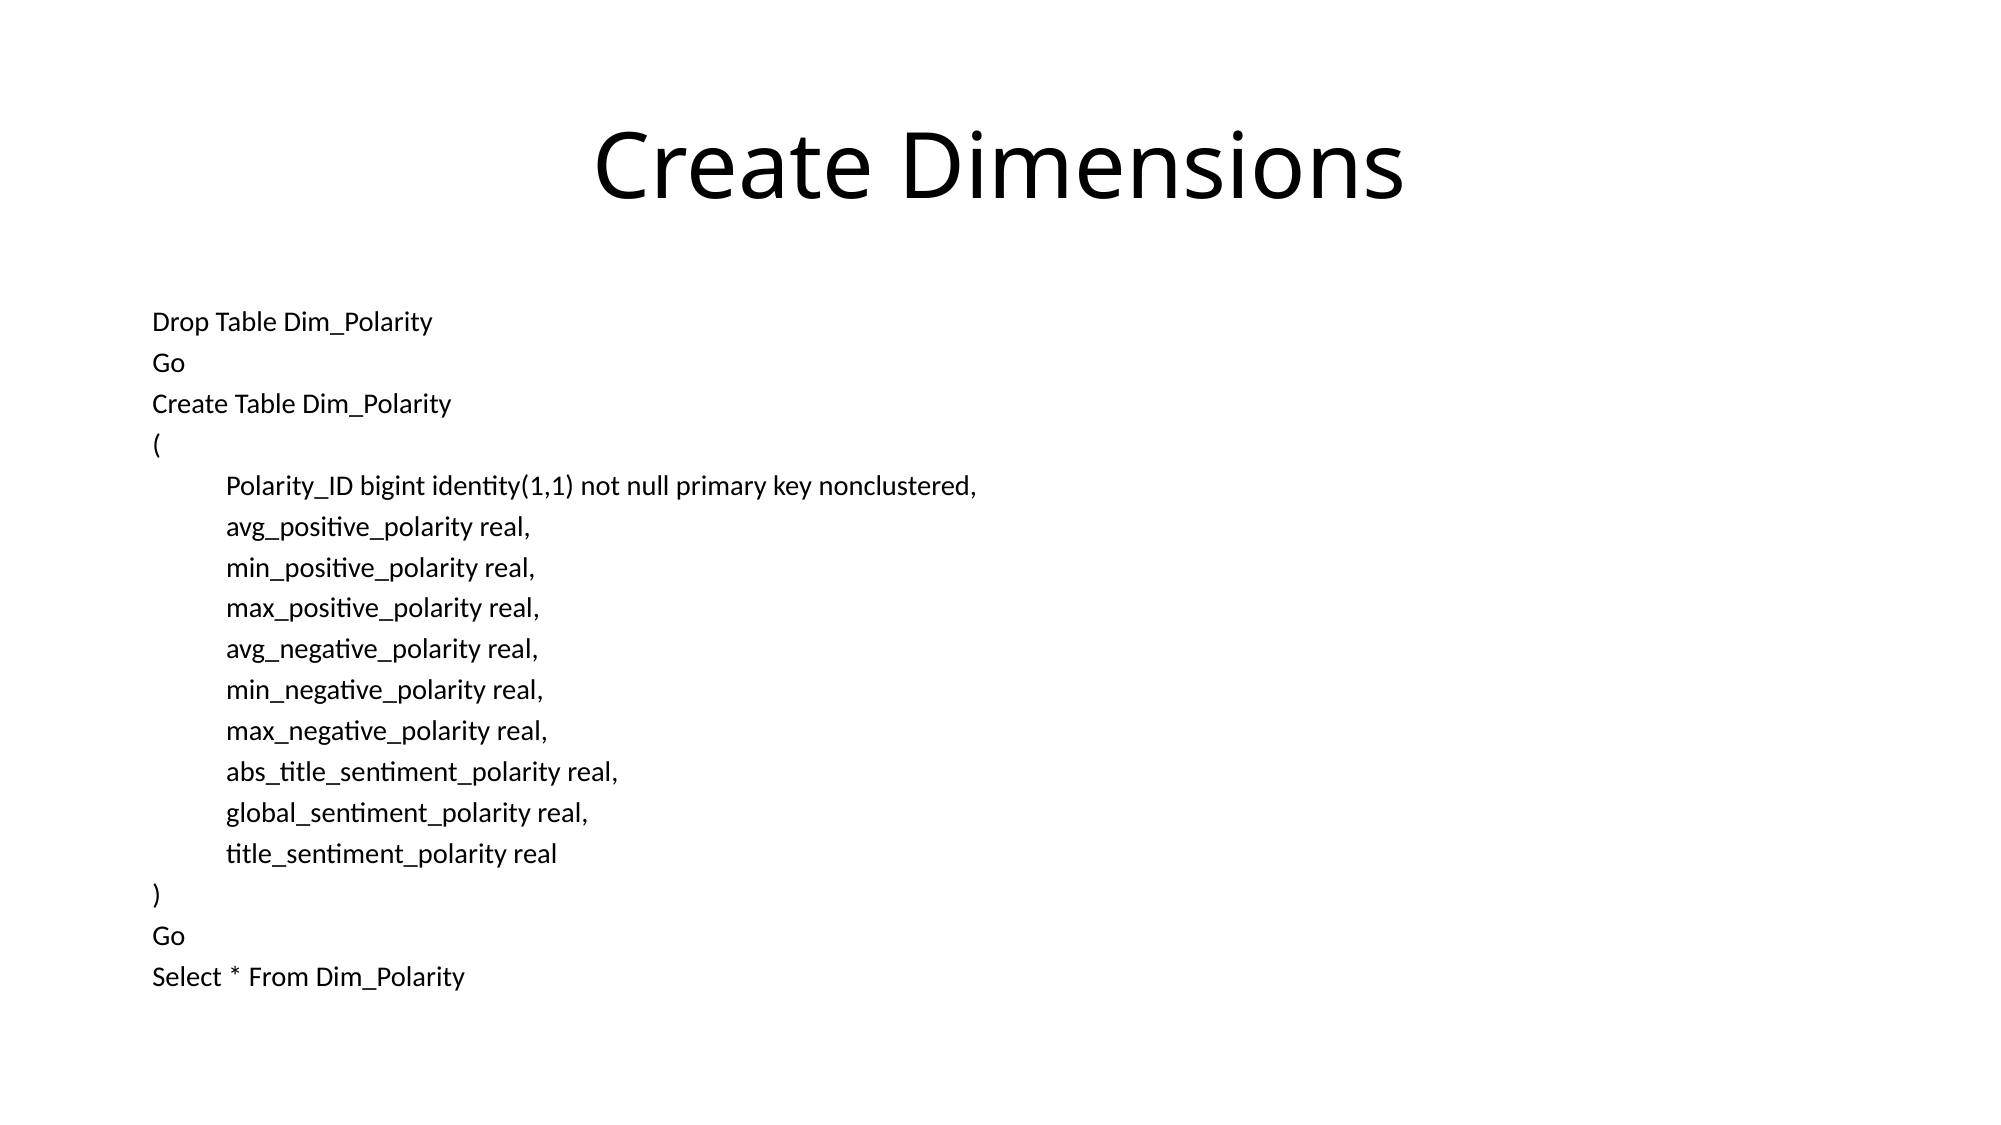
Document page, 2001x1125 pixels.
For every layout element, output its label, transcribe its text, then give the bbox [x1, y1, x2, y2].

list Drop Table Dim_Polarity Go Create Table Dim_Polarity ( Polarity_ID bigint identity(1,1) not null primary key nonclustered, avg_positive_polarity real, min_positive_polarity real, max_positive_polarity real, avg_negative_polarity real, min_negative_polarity real, max_negative_polarity real, abs_title_sentiment_polarity real, global_sentiment_polarity real, title_sentiment_polarity real ) Go Select * From Dim_Polarity [137, 299, 1863, 1014]
title Create Dimensions [137, 59, 1863, 278]
